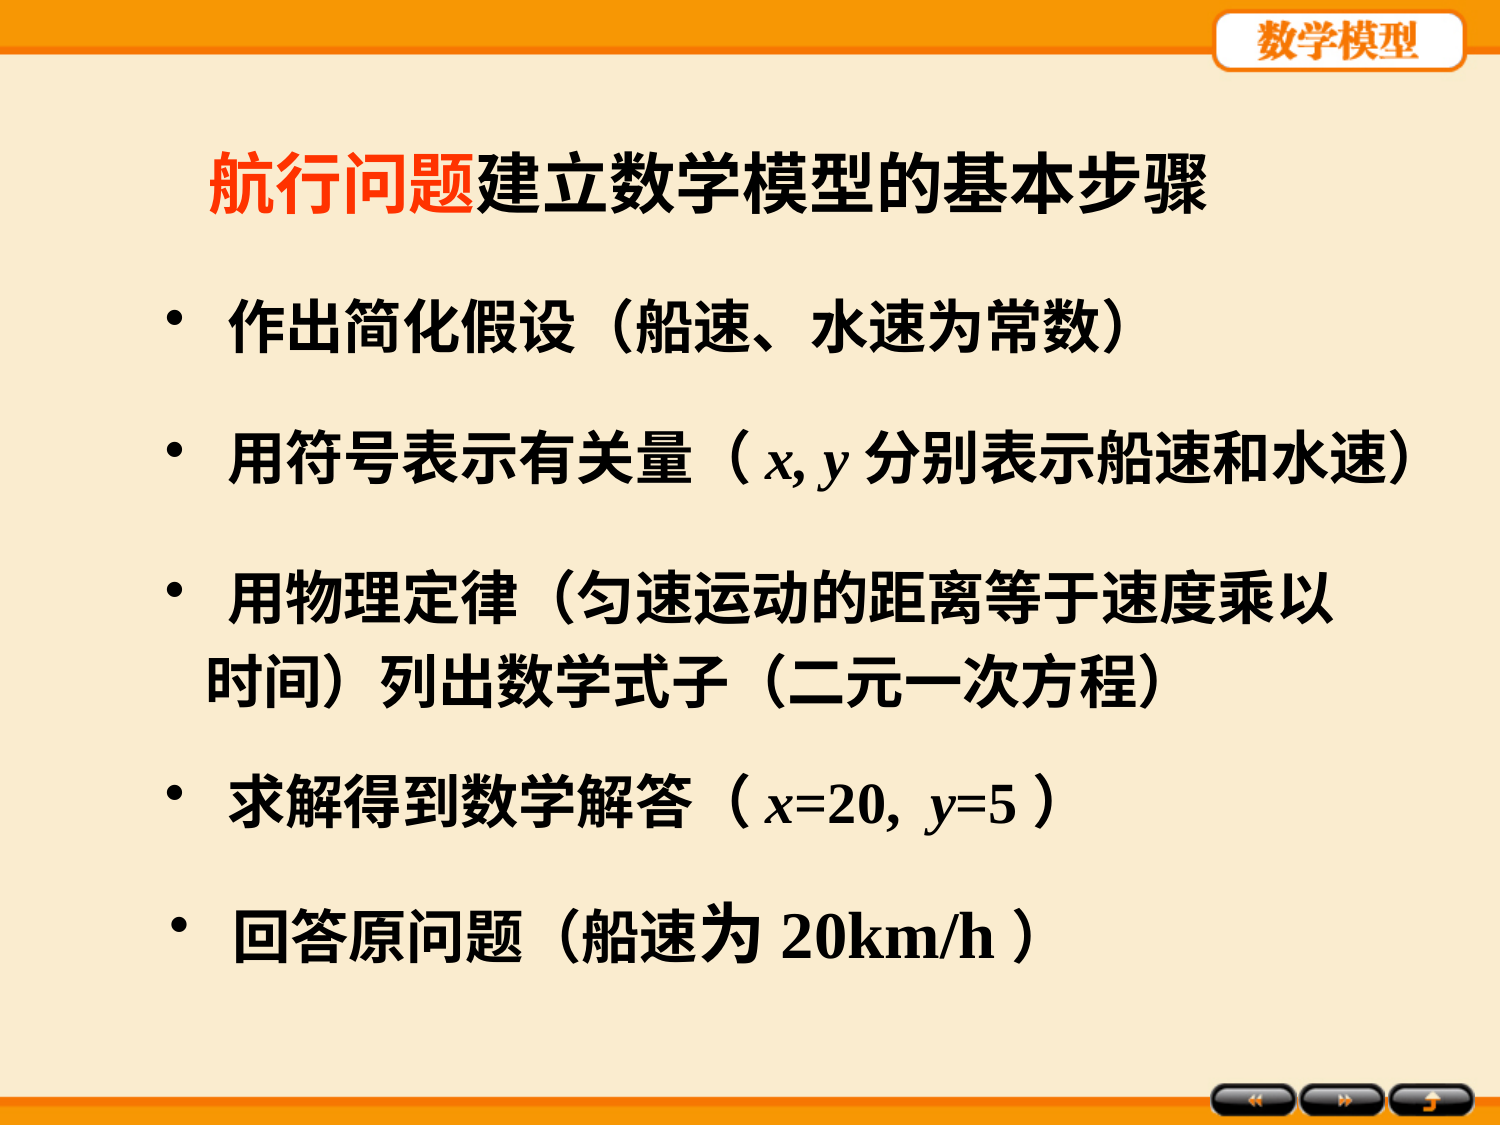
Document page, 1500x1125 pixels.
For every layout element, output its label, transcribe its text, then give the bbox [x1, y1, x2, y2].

text_box 作出简化假设（船速、水速为常数） [150, 275, 1376, 375]
text_box 航行问题建立数学模型的基本步骤 [85, 113, 1334, 251]
text_box 用物理定律（匀速运动的距离等于速度乘以 时间）列出数学式子（二元一次方程） [150, 537, 1412, 725]
picture [0, 0, 1500, 1125]
text_box 用符号表示有关量（x, y分别表示船速和水速） [149, 399, 1400, 513]
text_box 求解得到数学解答（x=20, y=5） [150, 750, 1329, 850]
text_box 回答原问题（船速为20km/h） [154, 881, 1334, 982]
